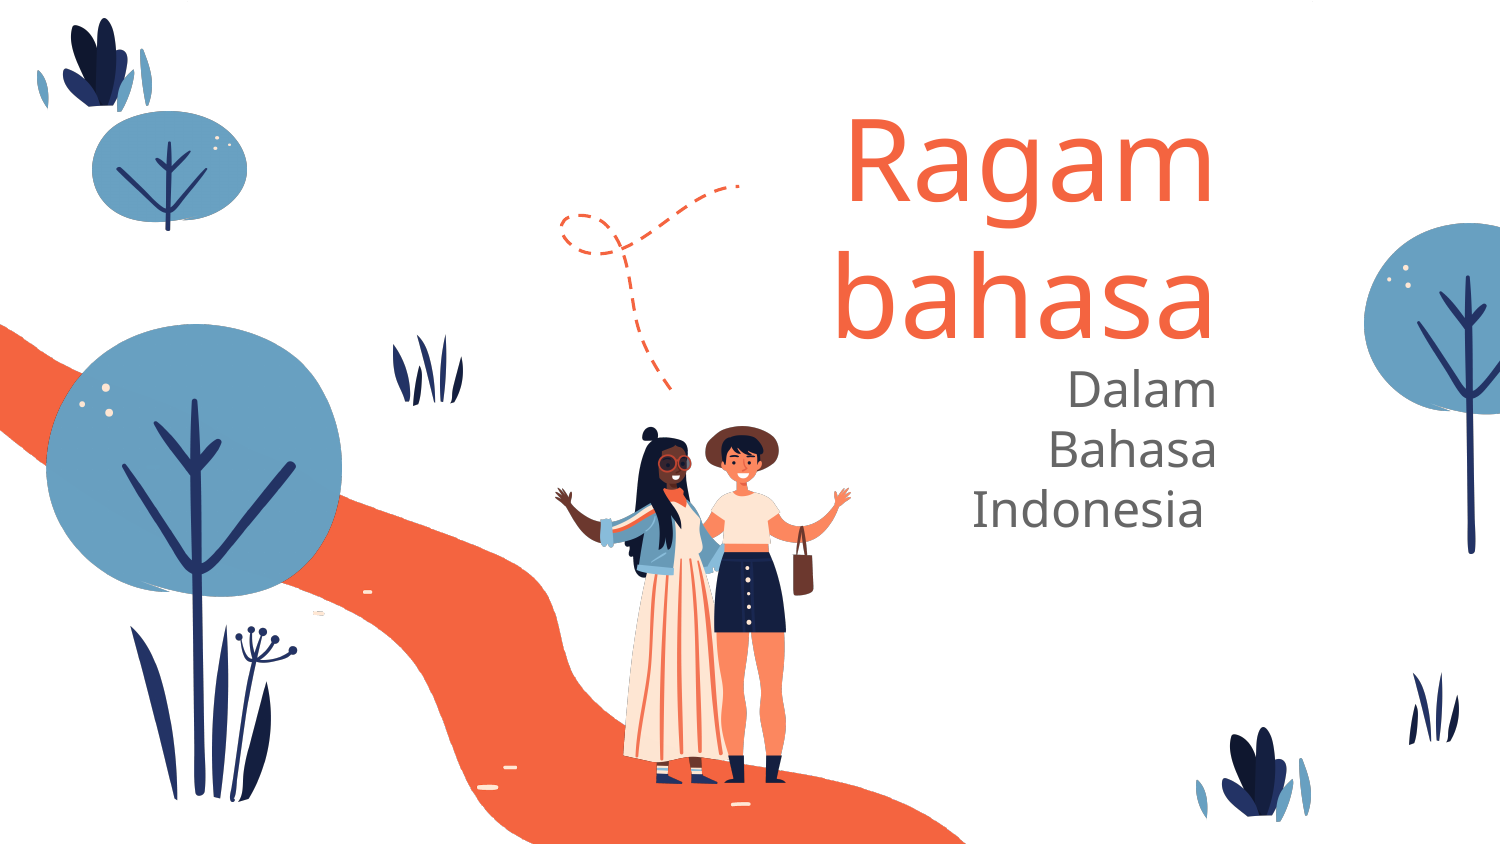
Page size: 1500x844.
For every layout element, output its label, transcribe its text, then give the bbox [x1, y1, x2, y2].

picture [1195, 727, 1311, 822]
picture [36, 17, 248, 231]
picture [1364, 223, 1500, 554]
picture [0, 303, 988, 844]
text_box [561, 186, 740, 302]
title Ragam bahasa [445, 67, 1234, 377]
picture [1406, 672, 1477, 745]
subtitle Dalam Bahasa Indonesia [992, 392, 1234, 503]
